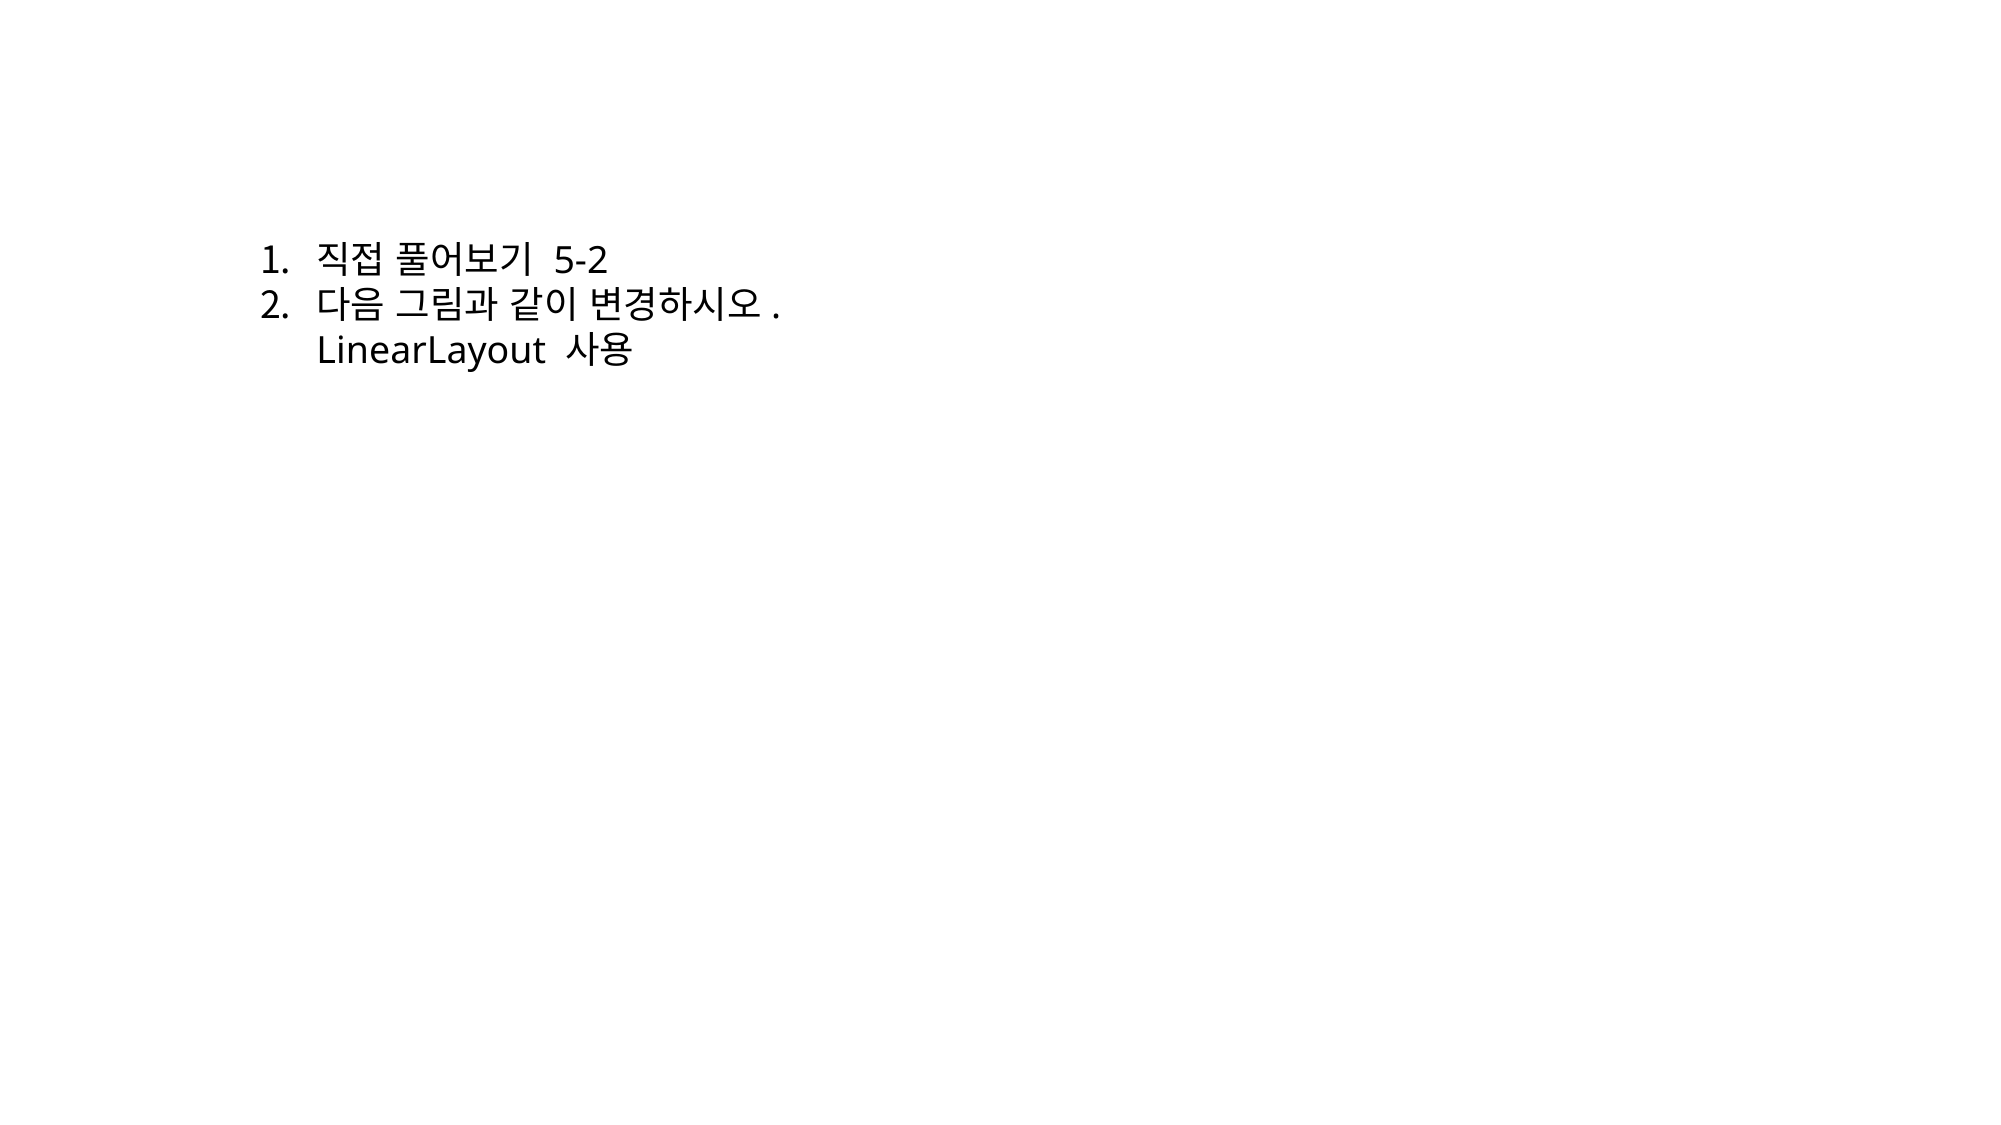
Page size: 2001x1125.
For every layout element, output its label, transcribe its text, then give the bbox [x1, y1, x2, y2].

text_box 직접 풀어보기 5-2 다음 그림과 같이 변경하시오. LinearLayout 사용 [245, 228, 1656, 379]
